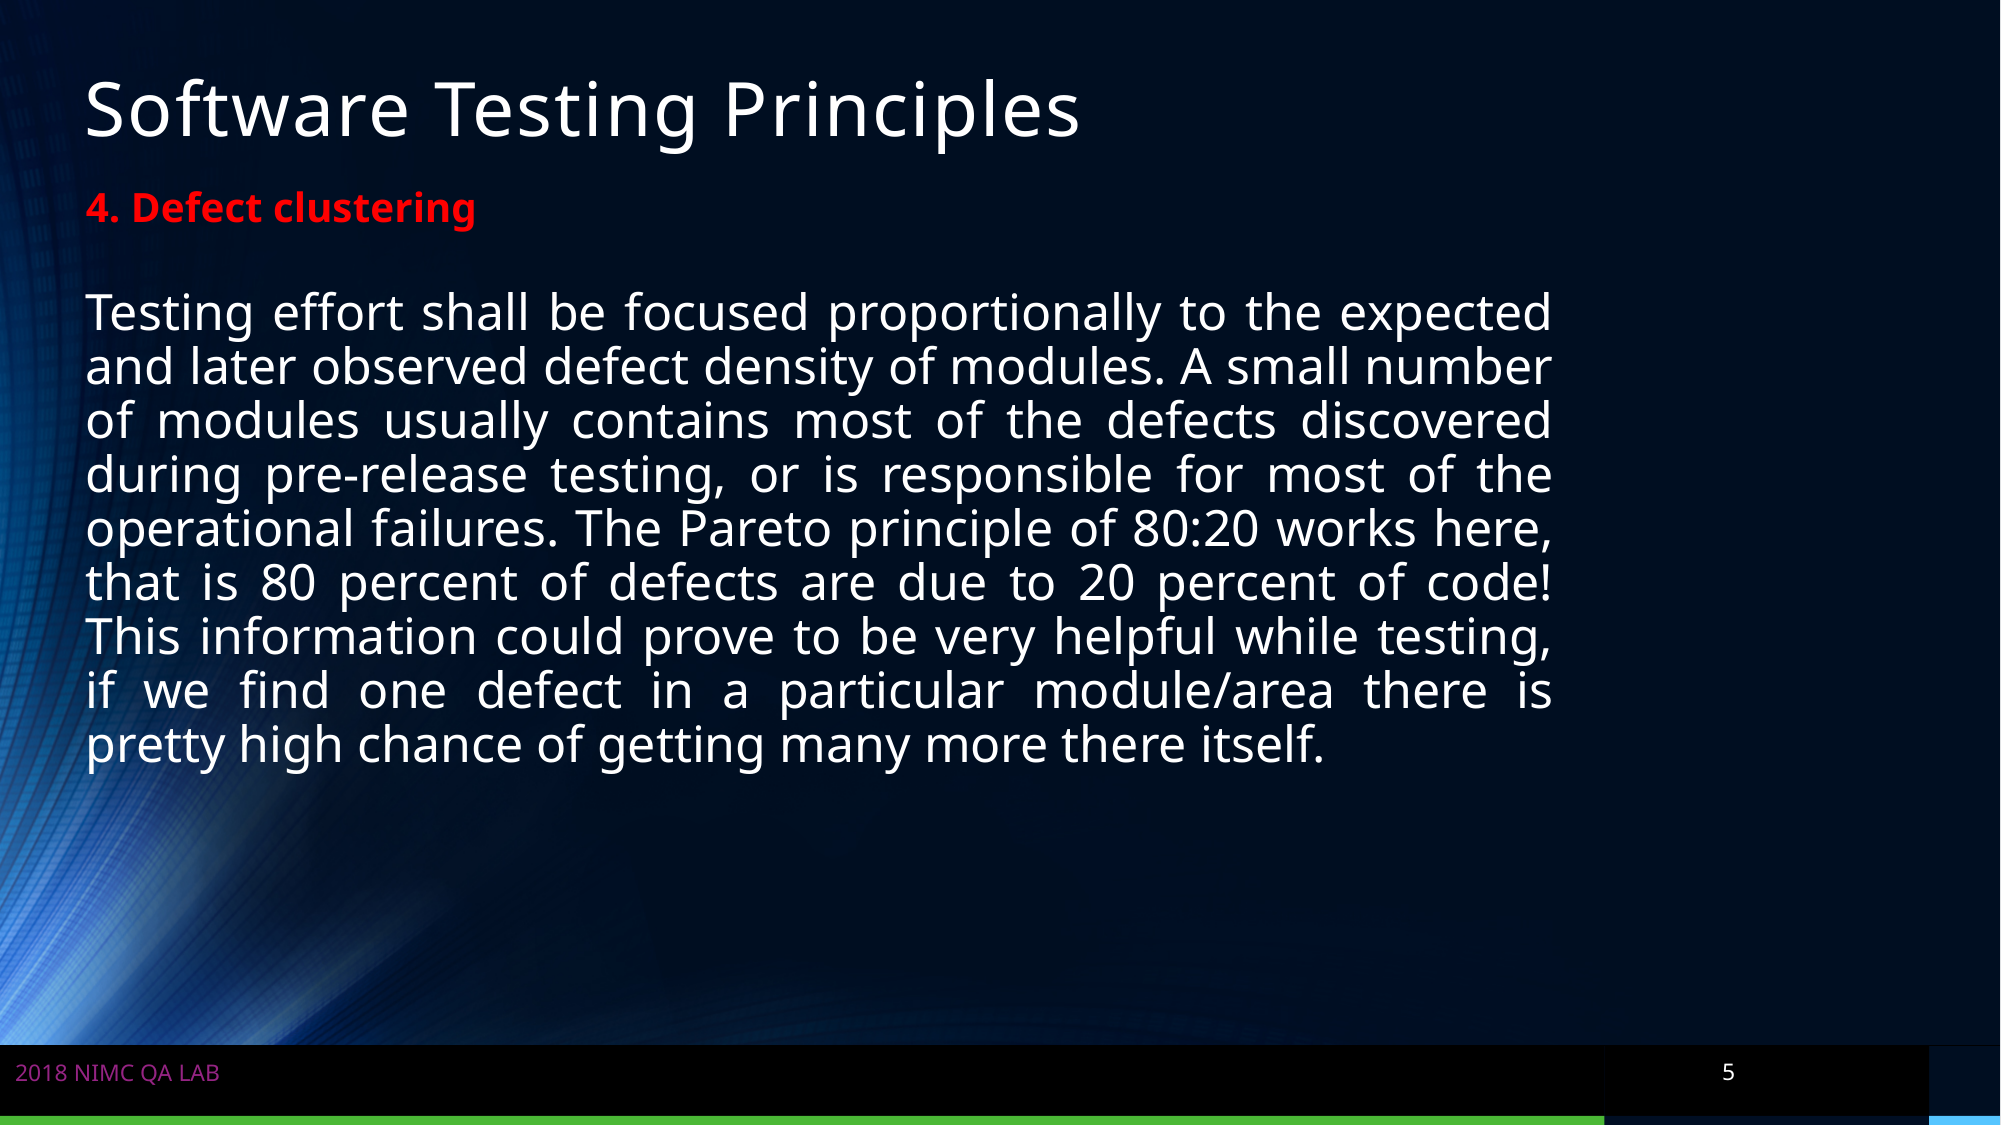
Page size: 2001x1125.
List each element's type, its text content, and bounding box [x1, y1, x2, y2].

list 4. Defect clustering [70, 180, 1931, 240]
list Testing effort shall be focused proportionally to the expected and later observed defect density of modules. A small number of modules usually contains most of the defects discovered during pre-release testing, or is responsible for most of the operational failures. The Pareto principle of 80:20 works here, that is 80 percent of defects are due to 20 percent of code! This information could prove to be very helpful while testing, if we find one defect in a particular module/area there is pretty high chance of getting many more there itself. [70, 280, 1570, 828]
picture [0, 0, 2001, 1125]
slide_number 5 [1612, 1050, 1751, 1096]
title Software Testing Principles [69, 37, 1570, 160]
footer 2018 NIMC QA LAB [0, 1050, 1076, 1096]
